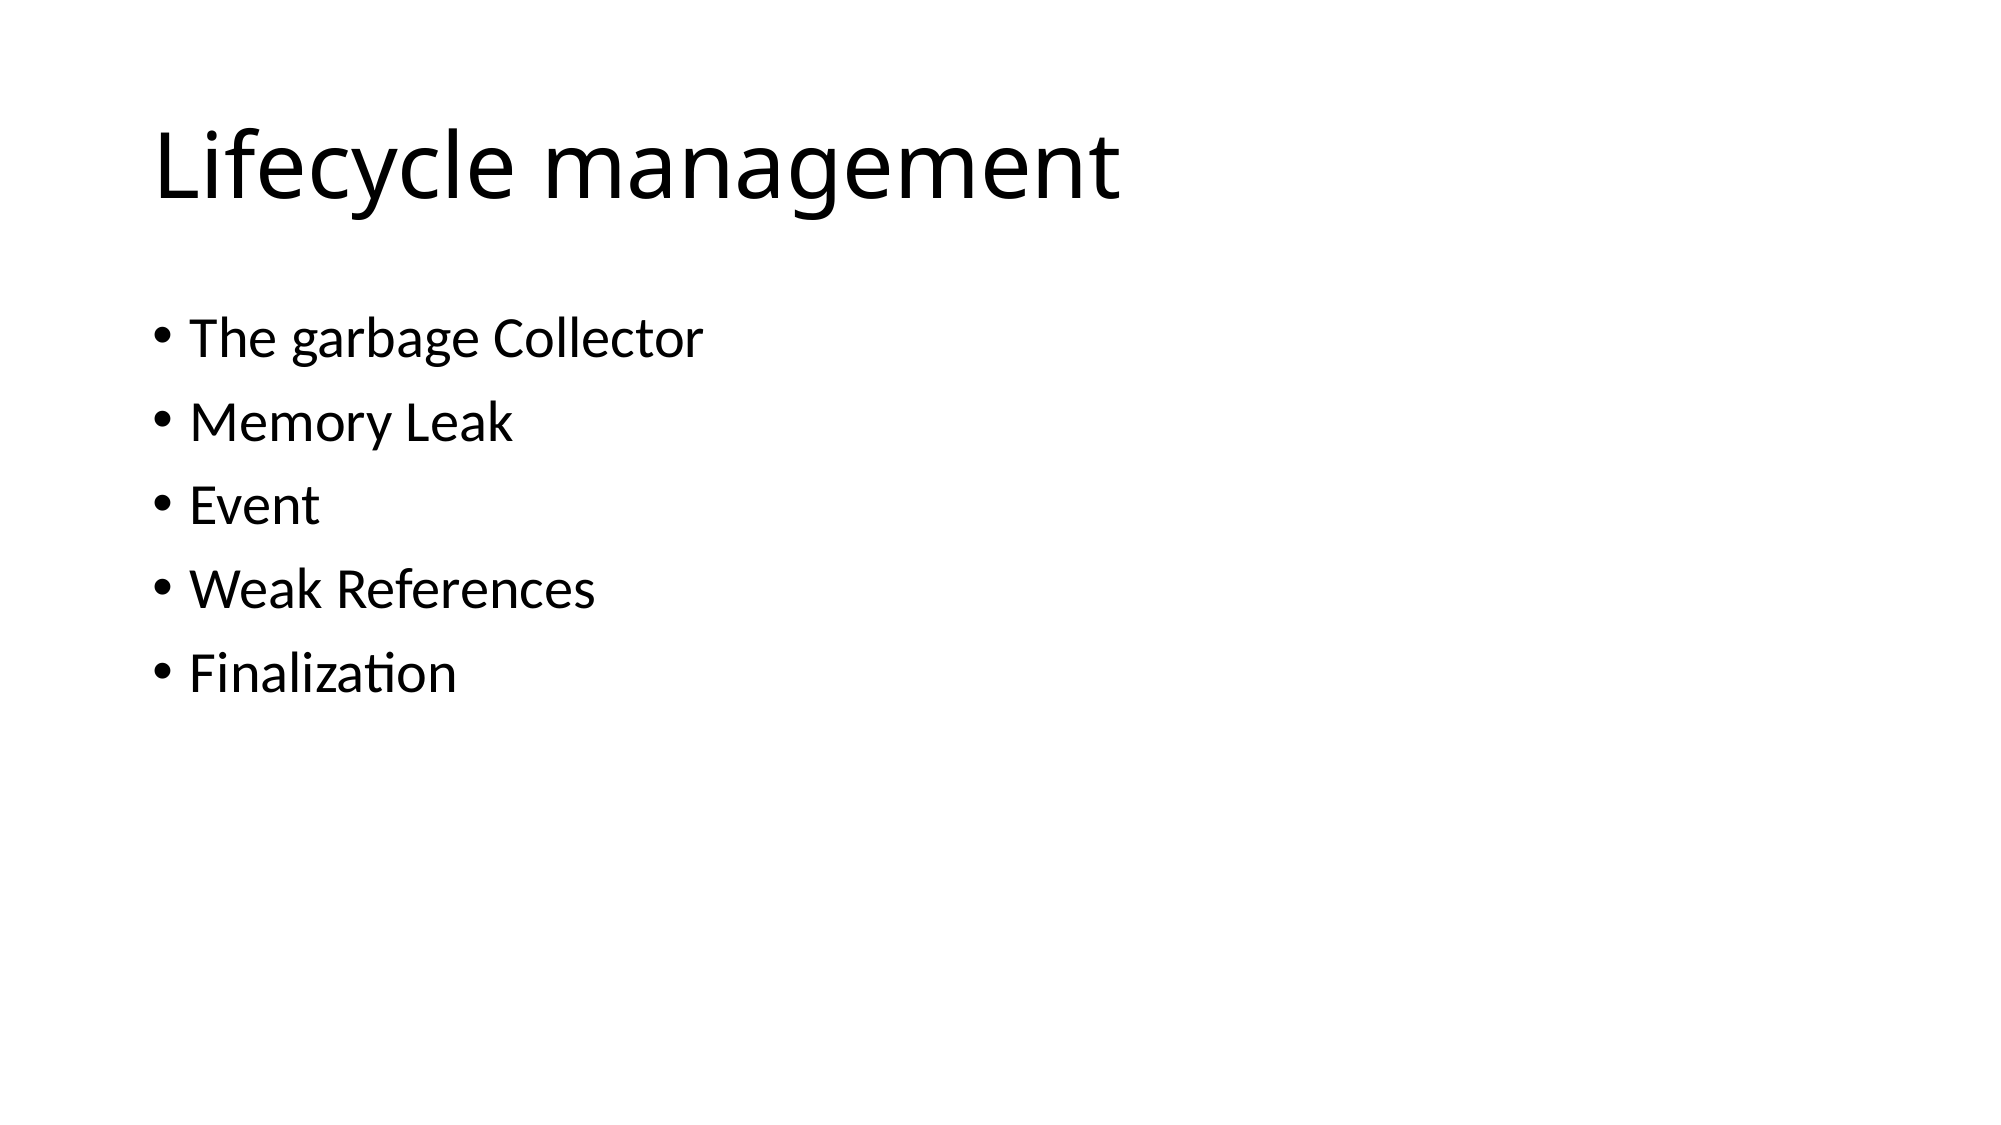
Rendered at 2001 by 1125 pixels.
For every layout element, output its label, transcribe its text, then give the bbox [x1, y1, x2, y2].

list The garbage Collector Memory Leak Event Weak References Finalization [137, 299, 1863, 1014]
title Lifecycle management [137, 59, 1863, 278]
